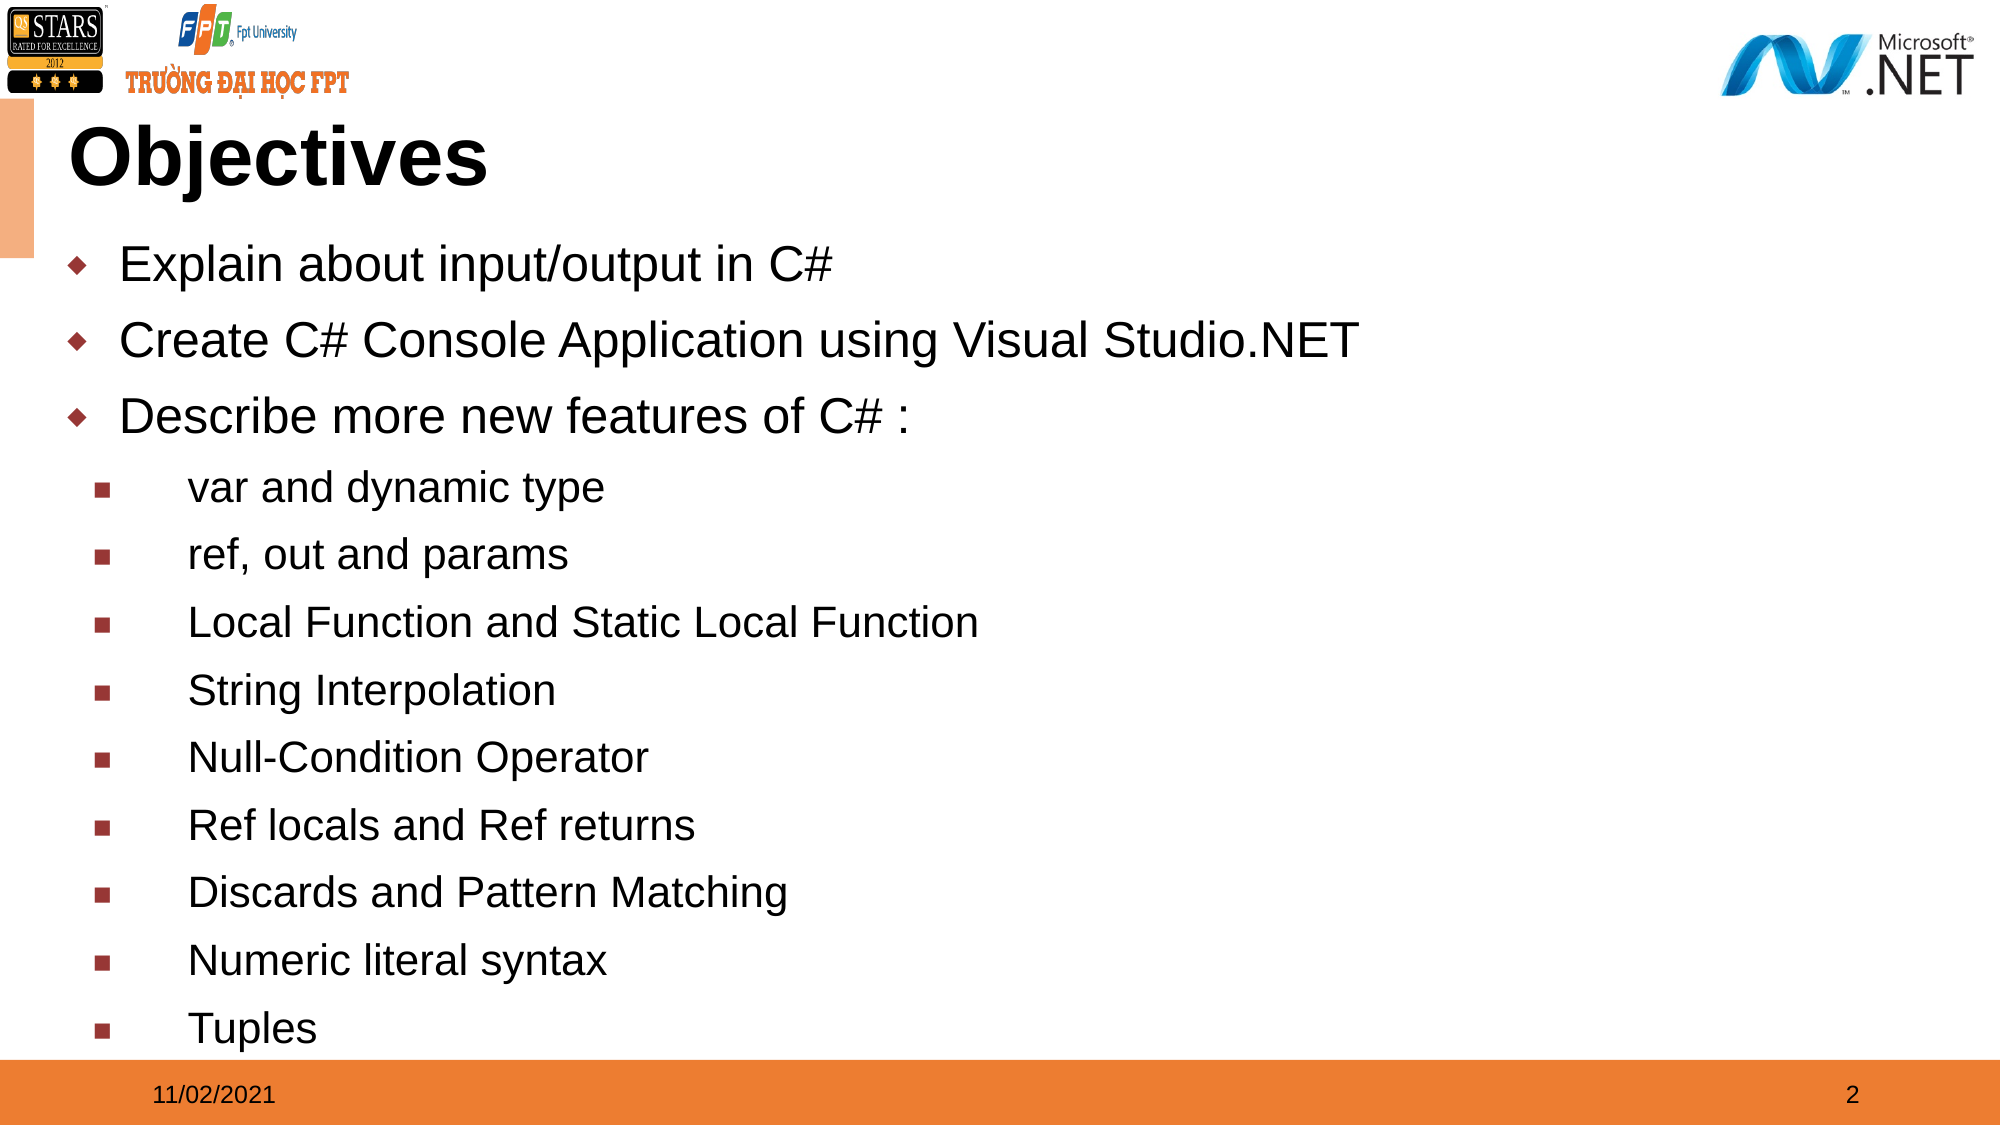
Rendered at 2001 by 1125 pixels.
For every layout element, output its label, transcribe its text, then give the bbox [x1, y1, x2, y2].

list Explain about input/output in C# Create C# Console Application using Visual Studio.NET Describe more new features of C# : var and dynamic type ref, out and params Local Function and Static Local Function String Interpolation Null-Condition Operator Ref locals and Ref returns Discards and Pattern Matching Numeric literal syntax Tuples [52, 217, 1945, 1063]
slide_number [137, 1063, 588, 1123]
picture [7, 4, 349, 99]
slide_number 2 [1424, 1063, 1875, 1123]
title Objectives [53, 111, 672, 207]
picture [1685, 0, 2001, 129]
